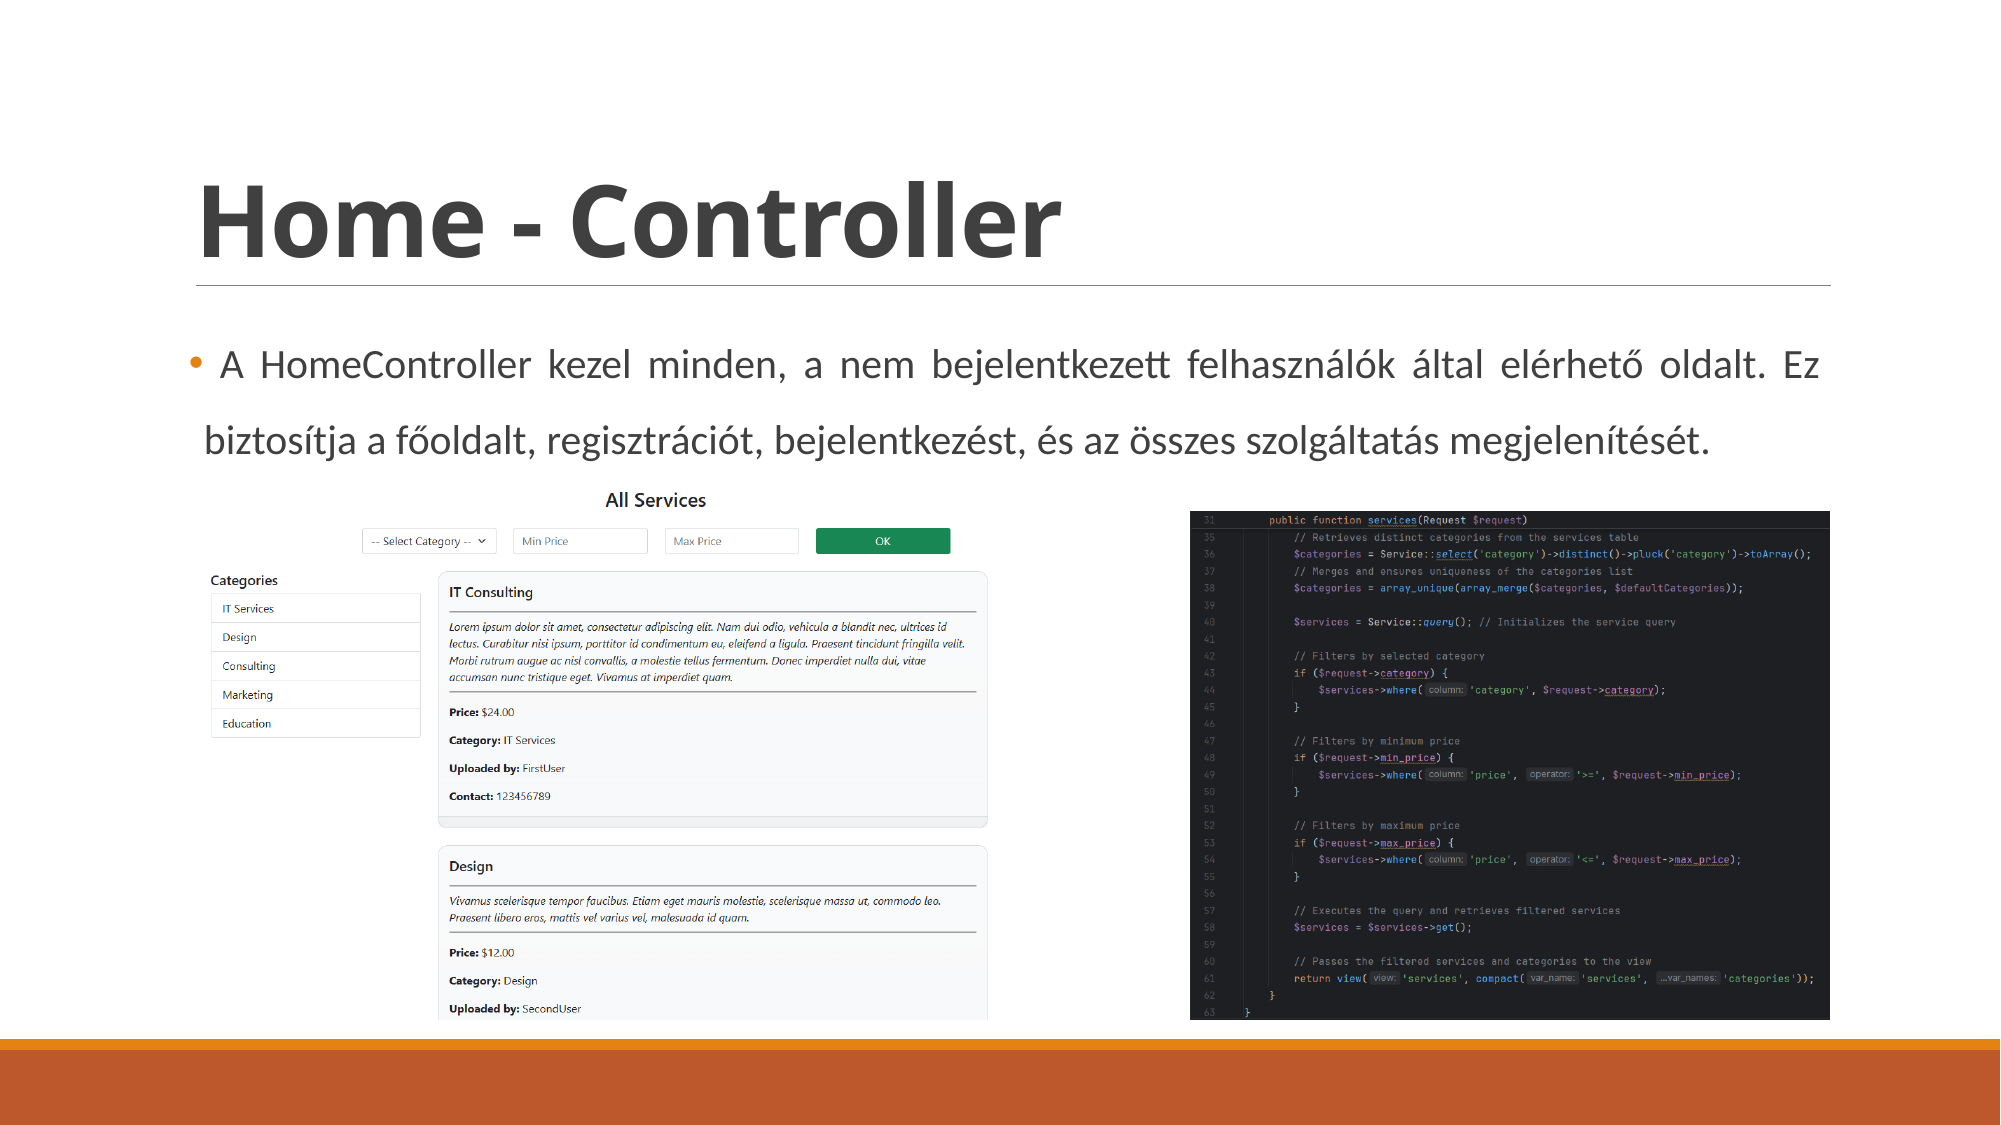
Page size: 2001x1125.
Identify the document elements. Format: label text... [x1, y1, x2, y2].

picture [1190, 510, 1831, 1020]
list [188, 472, 1037, 1020]
list A HomeController kezel minden, a nem bejelentkezett felhasználók által elérhető oldalt. Ez biztosítja a főoldalt, regisztrációt, bejelentkezést, és az összes szolgáltatás megjelenítését. [188, 304, 1822, 561]
title Home - Controller [180, 47, 1830, 285]
